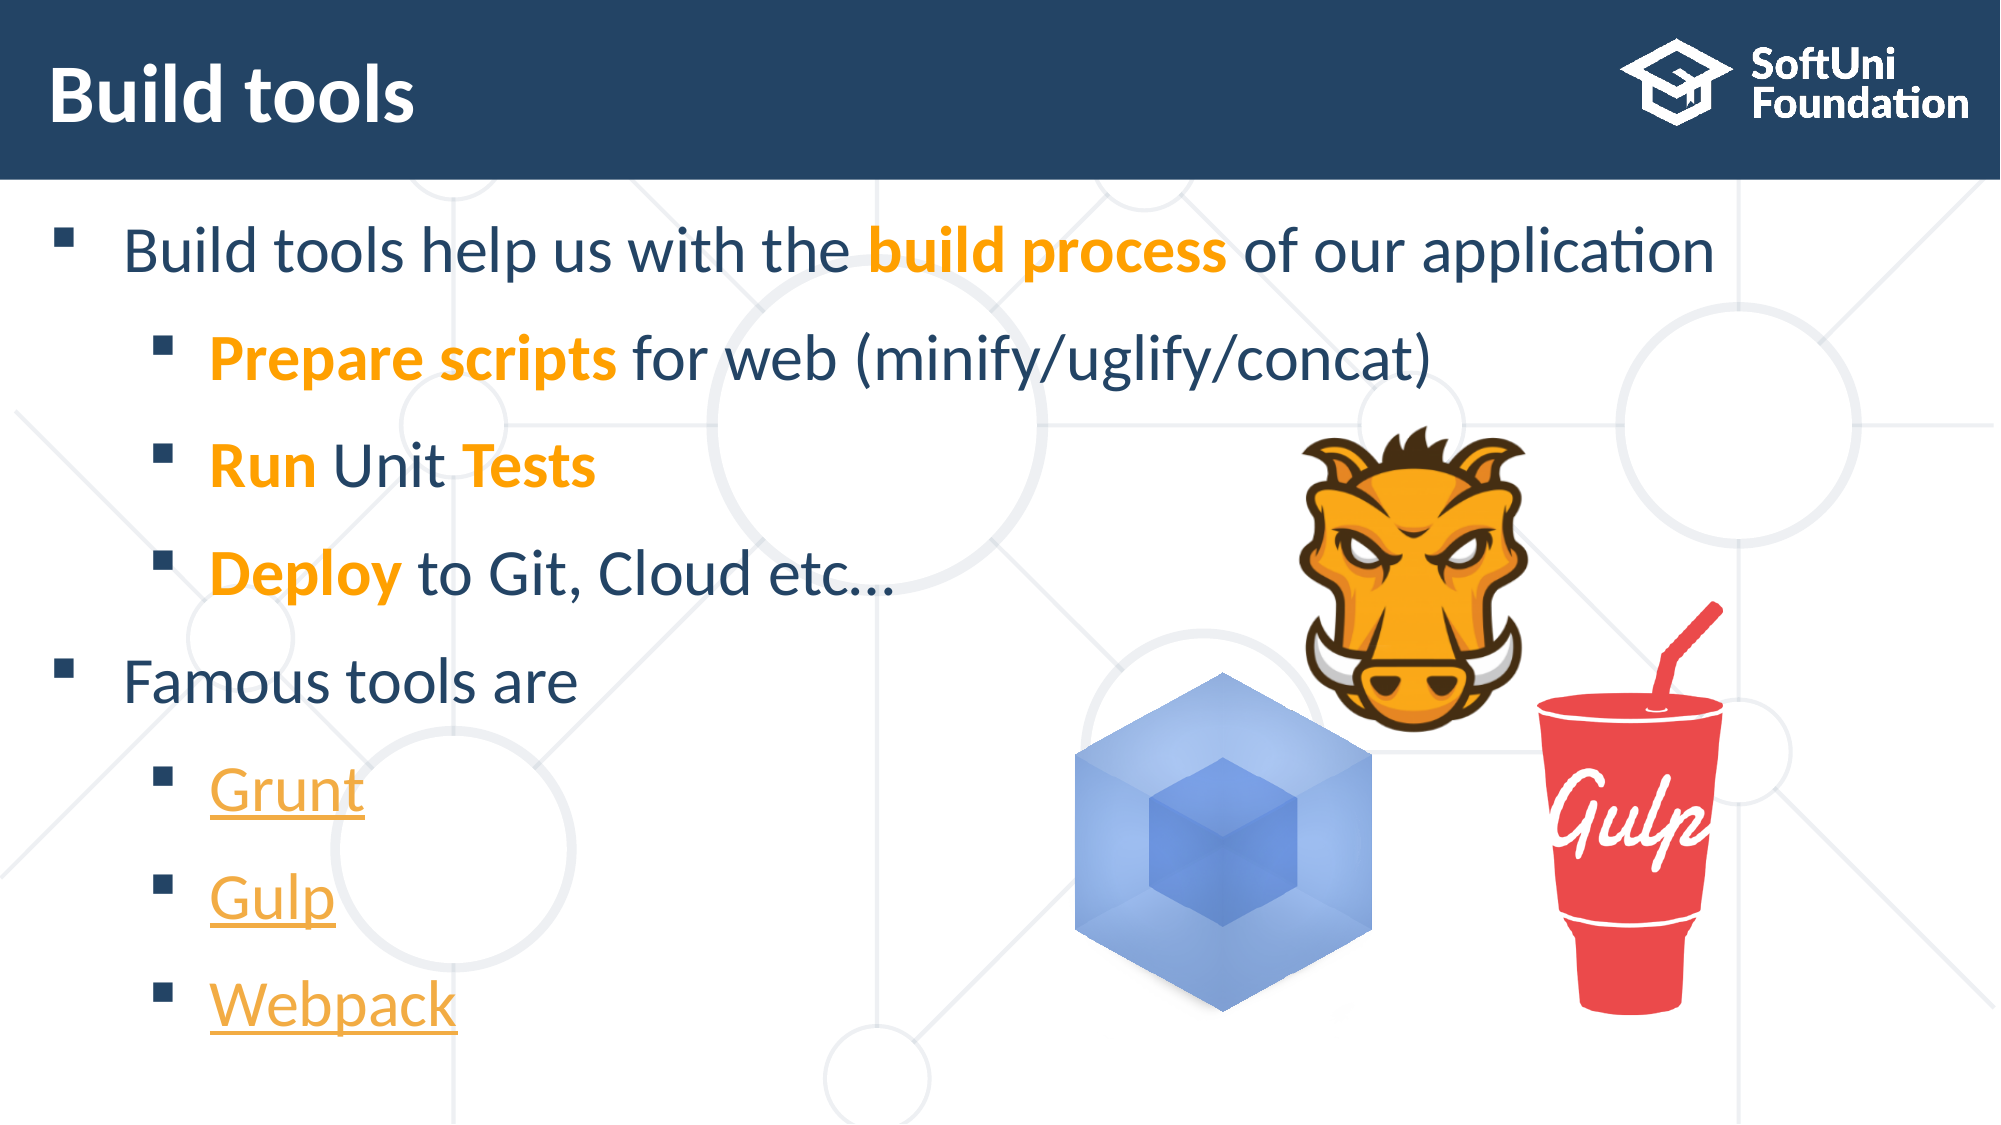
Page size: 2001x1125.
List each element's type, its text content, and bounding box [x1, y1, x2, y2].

picture [1619, 38, 1968, 126]
title Build tools [31, 16, 1591, 162]
list Build tools help us with the build process of our application Prepare scripts for web (minify/uglify/concat) Run Unit Tests Deploy to Git, Cloud etc… Famous tools are Grunt Gulp Webpack [31, 196, 1970, 1050]
picture [1022, 405, 1724, 1039]
